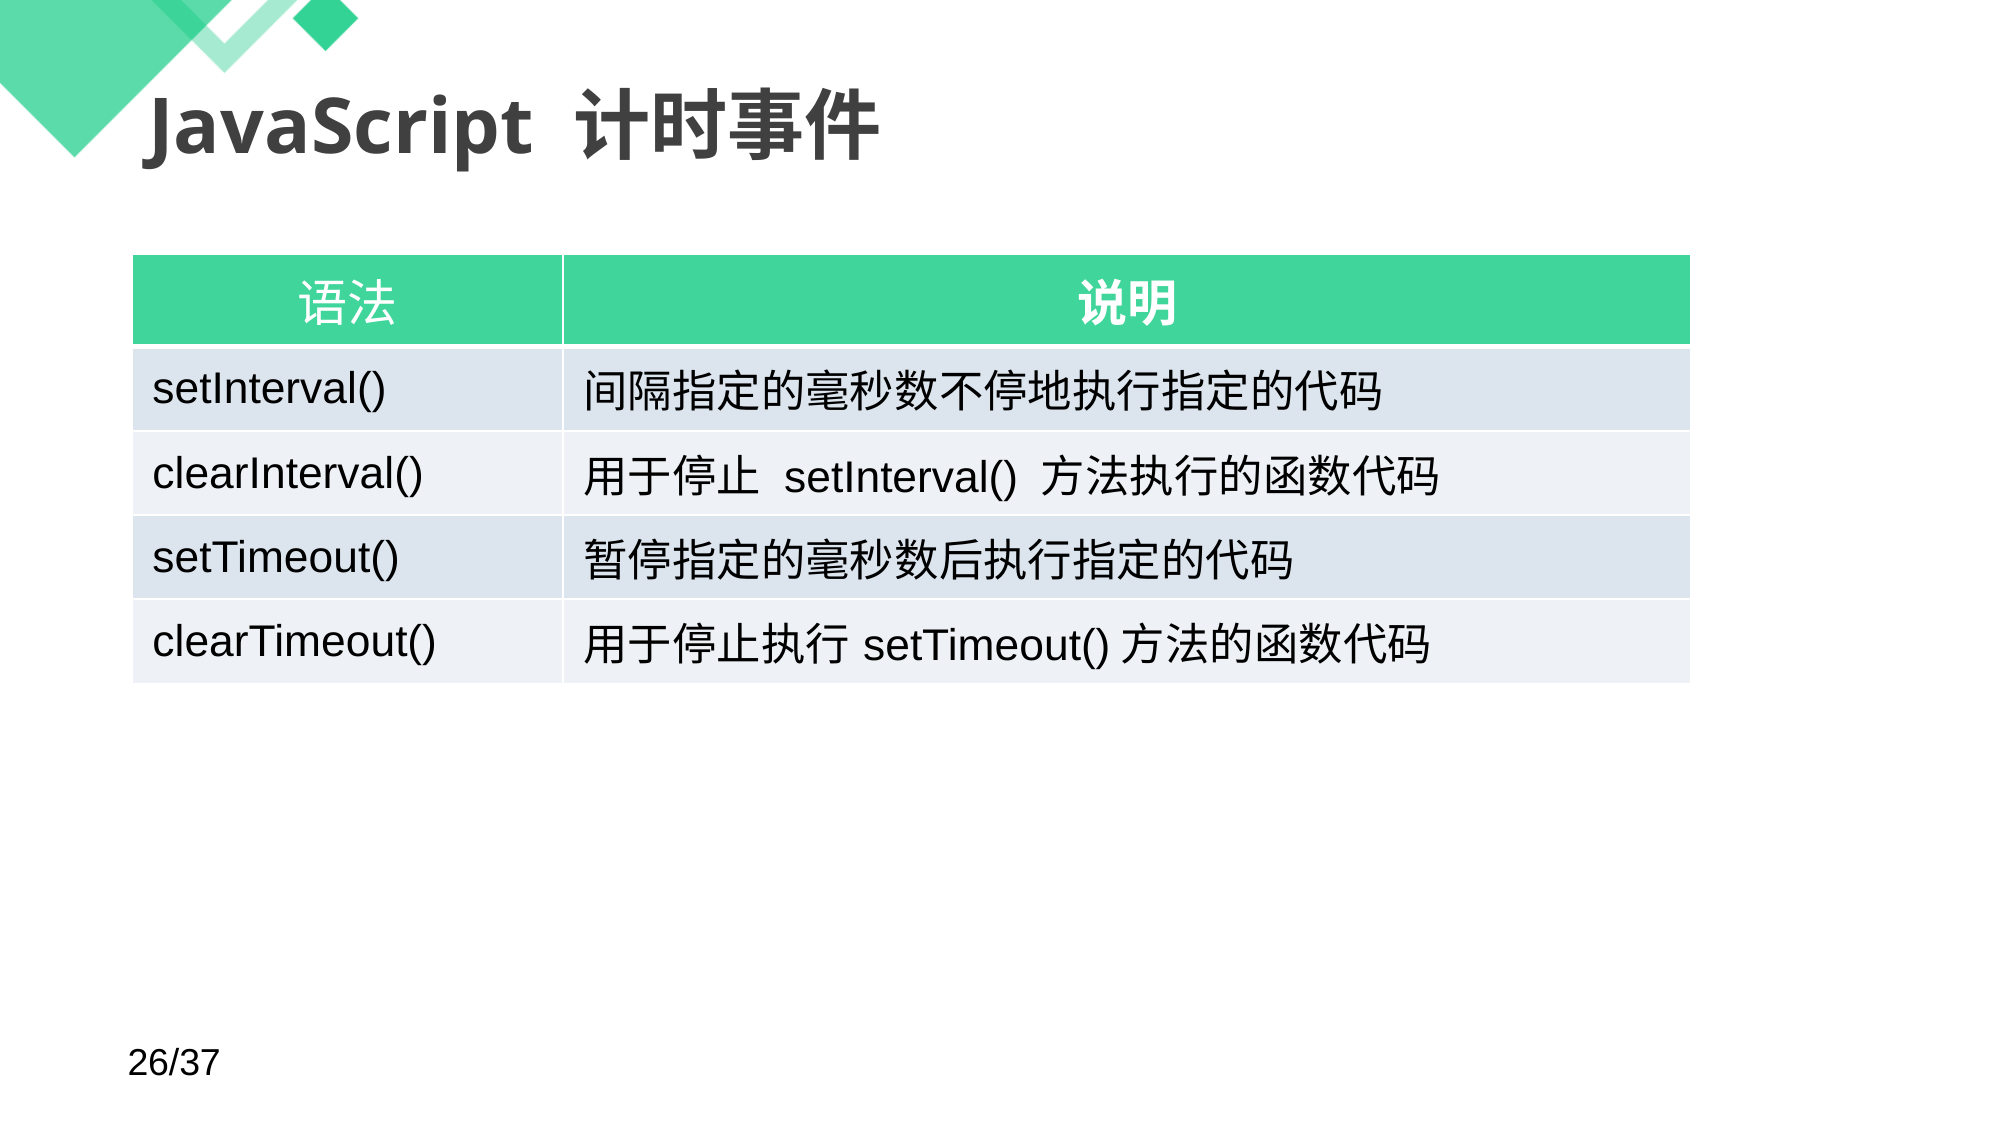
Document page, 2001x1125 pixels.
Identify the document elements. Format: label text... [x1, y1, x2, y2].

table_cell 间隔指定的毫秒数不停地执行指定的代码 [564, 349, 1690, 430]
table_header 语法 [133, 255, 562, 344]
table_cell 用于停止 setInterval() 方法执行的函数代码 [564, 432, 1690, 514]
table_cell 用于停止执行setTimeout()方法的函数代码 [564, 600, 1690, 683]
table_cell clearTimeout() [133, 600, 562, 683]
table_cell clearInterval() [133, 432, 562, 514]
table_cell 暂停指定的毫秒数后执行指定的代码 [564, 516, 1690, 598]
table_header 说明 [564, 255, 1690, 344]
picture [0, 0, 2000, 1125]
table_cell setTimeout() [133, 516, 562, 598]
title JavaScript 计时事件 [129, 45, 1692, 201]
table_cell setInterval() [133, 349, 562, 430]
